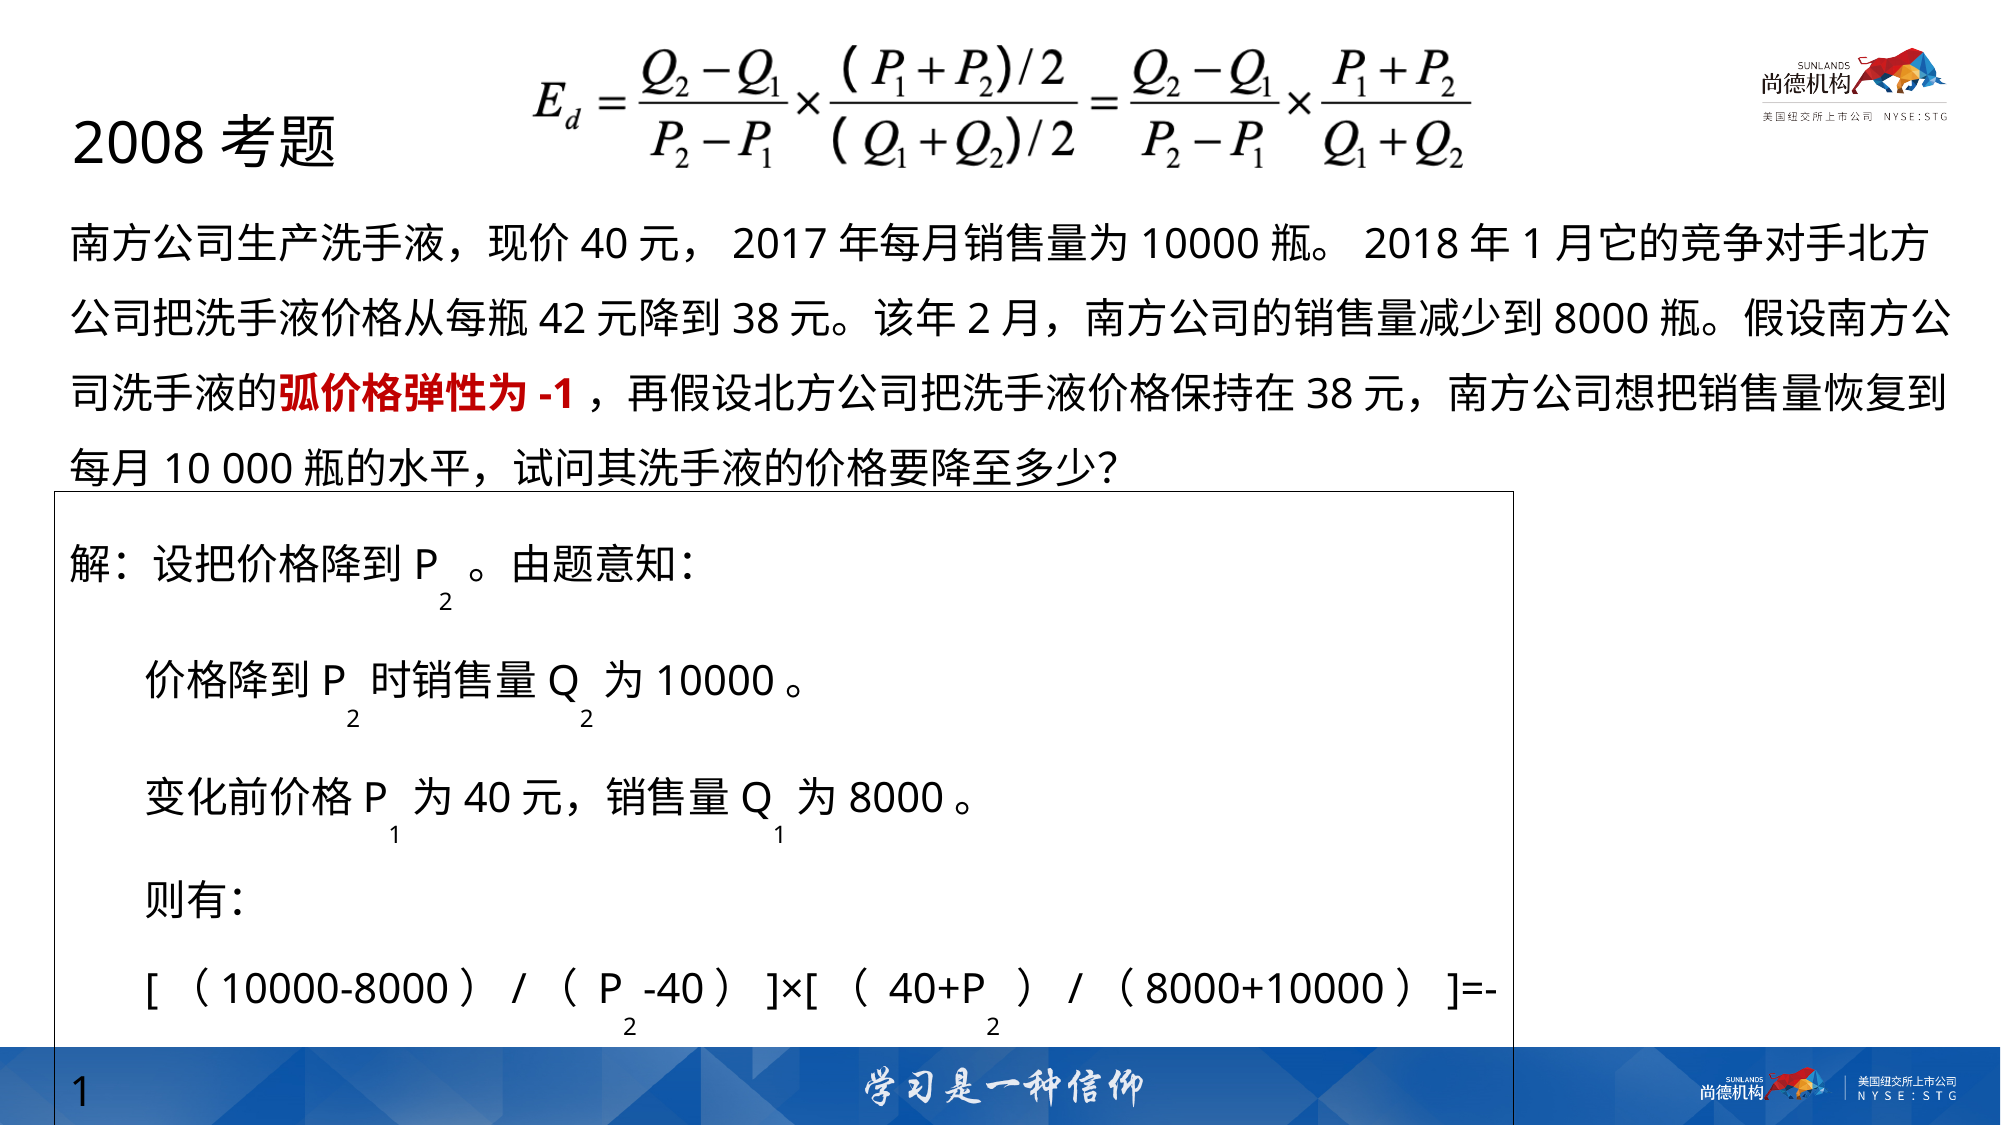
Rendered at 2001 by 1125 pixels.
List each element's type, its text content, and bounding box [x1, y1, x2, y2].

text_box 南方公司生产洗手液，现价40元，2017年每月销售量为10000瓶。2018年1月它的竞争对手北方公司把洗手液价格从每瓶42元降到38元。该年2月，南方公司的销售量减少到8000瓶。假设南方公司洗手液的弧价格弹性为-1，再假设北方公司把洗手液价格保持在38元，南方公司想把销售量恢复到每月10 000瓶的水平，试问其洗手液的价格要降至多少？ [54, 184, 1977, 500]
picture [1720, 19, 1989, 150]
picture [512, 0, 1488, 194]
text_box 2008考题 [54, 95, 512, 184]
picture [1514, 1047, 2001, 1125]
picture [0, 1047, 54, 1125]
text_box 解：设把价格降到P2 。由题意知： 价格降到P2时销售量Q2为10000。 变化前价格P1为40元，销售量Q1为8000。 则有： [（10000-8000）/（ P2 -40）]×[（ 40+P2 ）/（8000+10000）]=-1 可得P2为32 答，价格要降至32元。 [54, 491, 1514, 1125]
